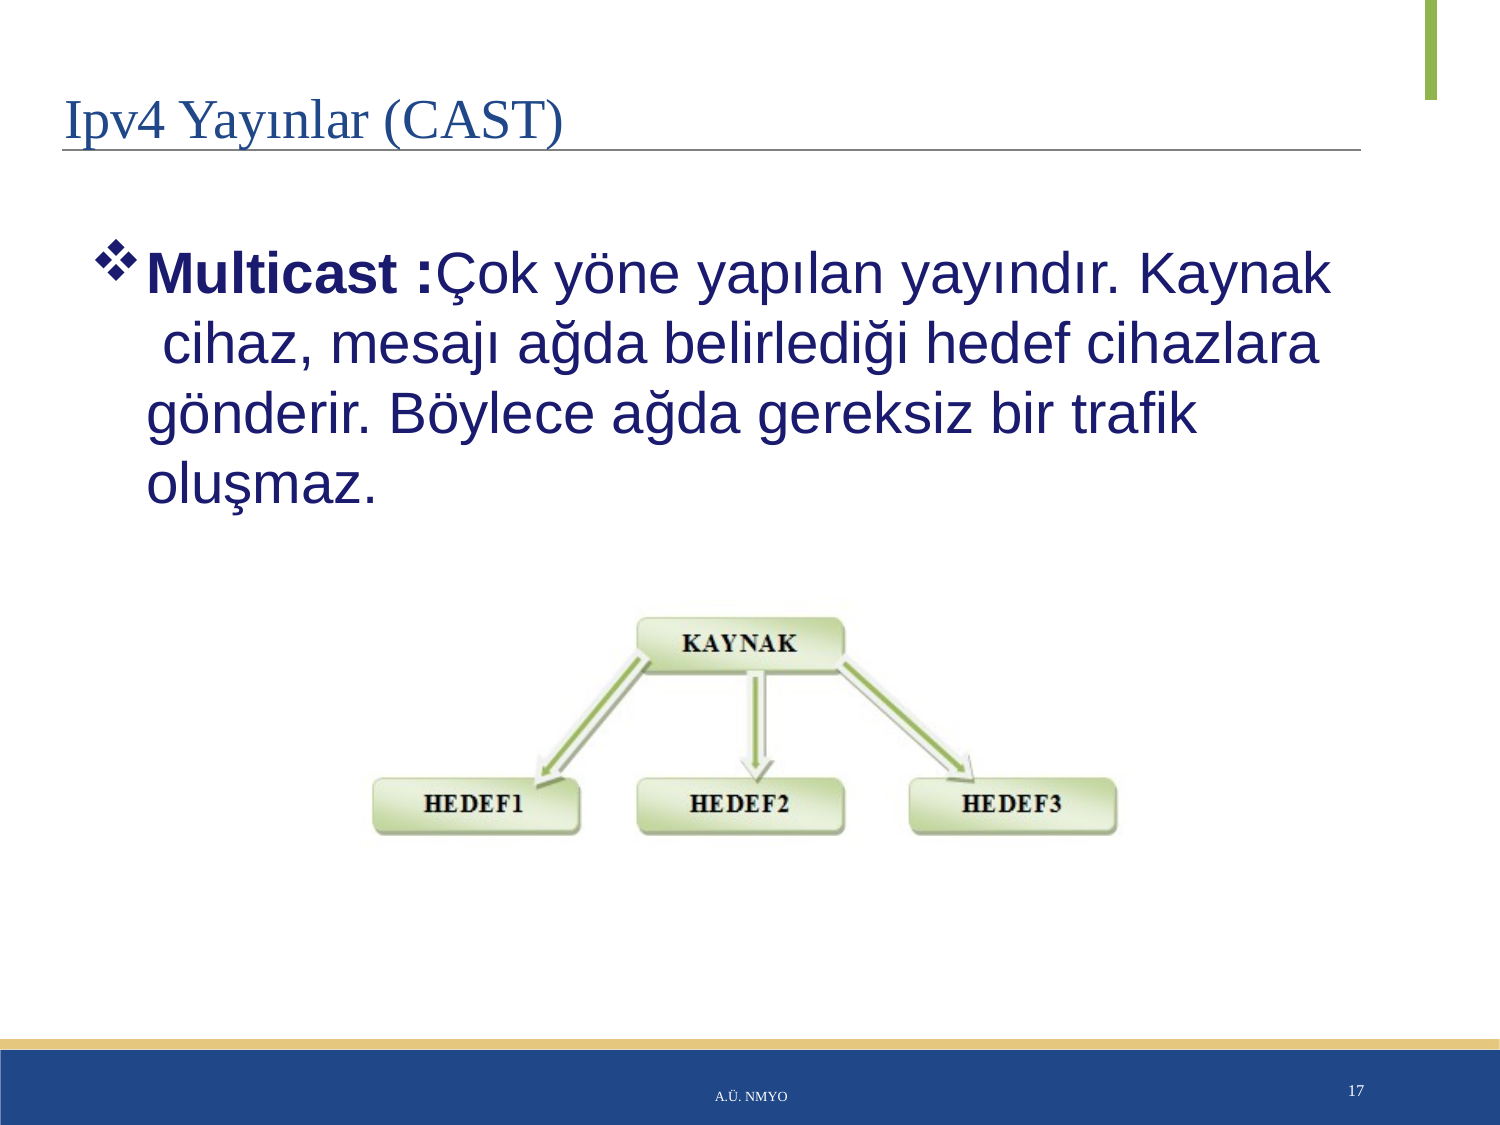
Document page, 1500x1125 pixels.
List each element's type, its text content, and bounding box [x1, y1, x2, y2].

slide_number 17 [1218, 1059, 1380, 1120]
text_box [360, 597, 1128, 847]
title Ipv4 Yayınlar (CAST) [62, 0, 1438, 150]
text_box Multicast :Çok yöne yapılan yayındır. Kaynak cihaz, mesajı ağda belirlediği hedef cihazlara gönderir. Böylece ağda gereksiz bir trafik oluşmaz. [87, 228, 1341, 516]
footer A.Ü. NMYO [453, 847, 1047, 1125]
